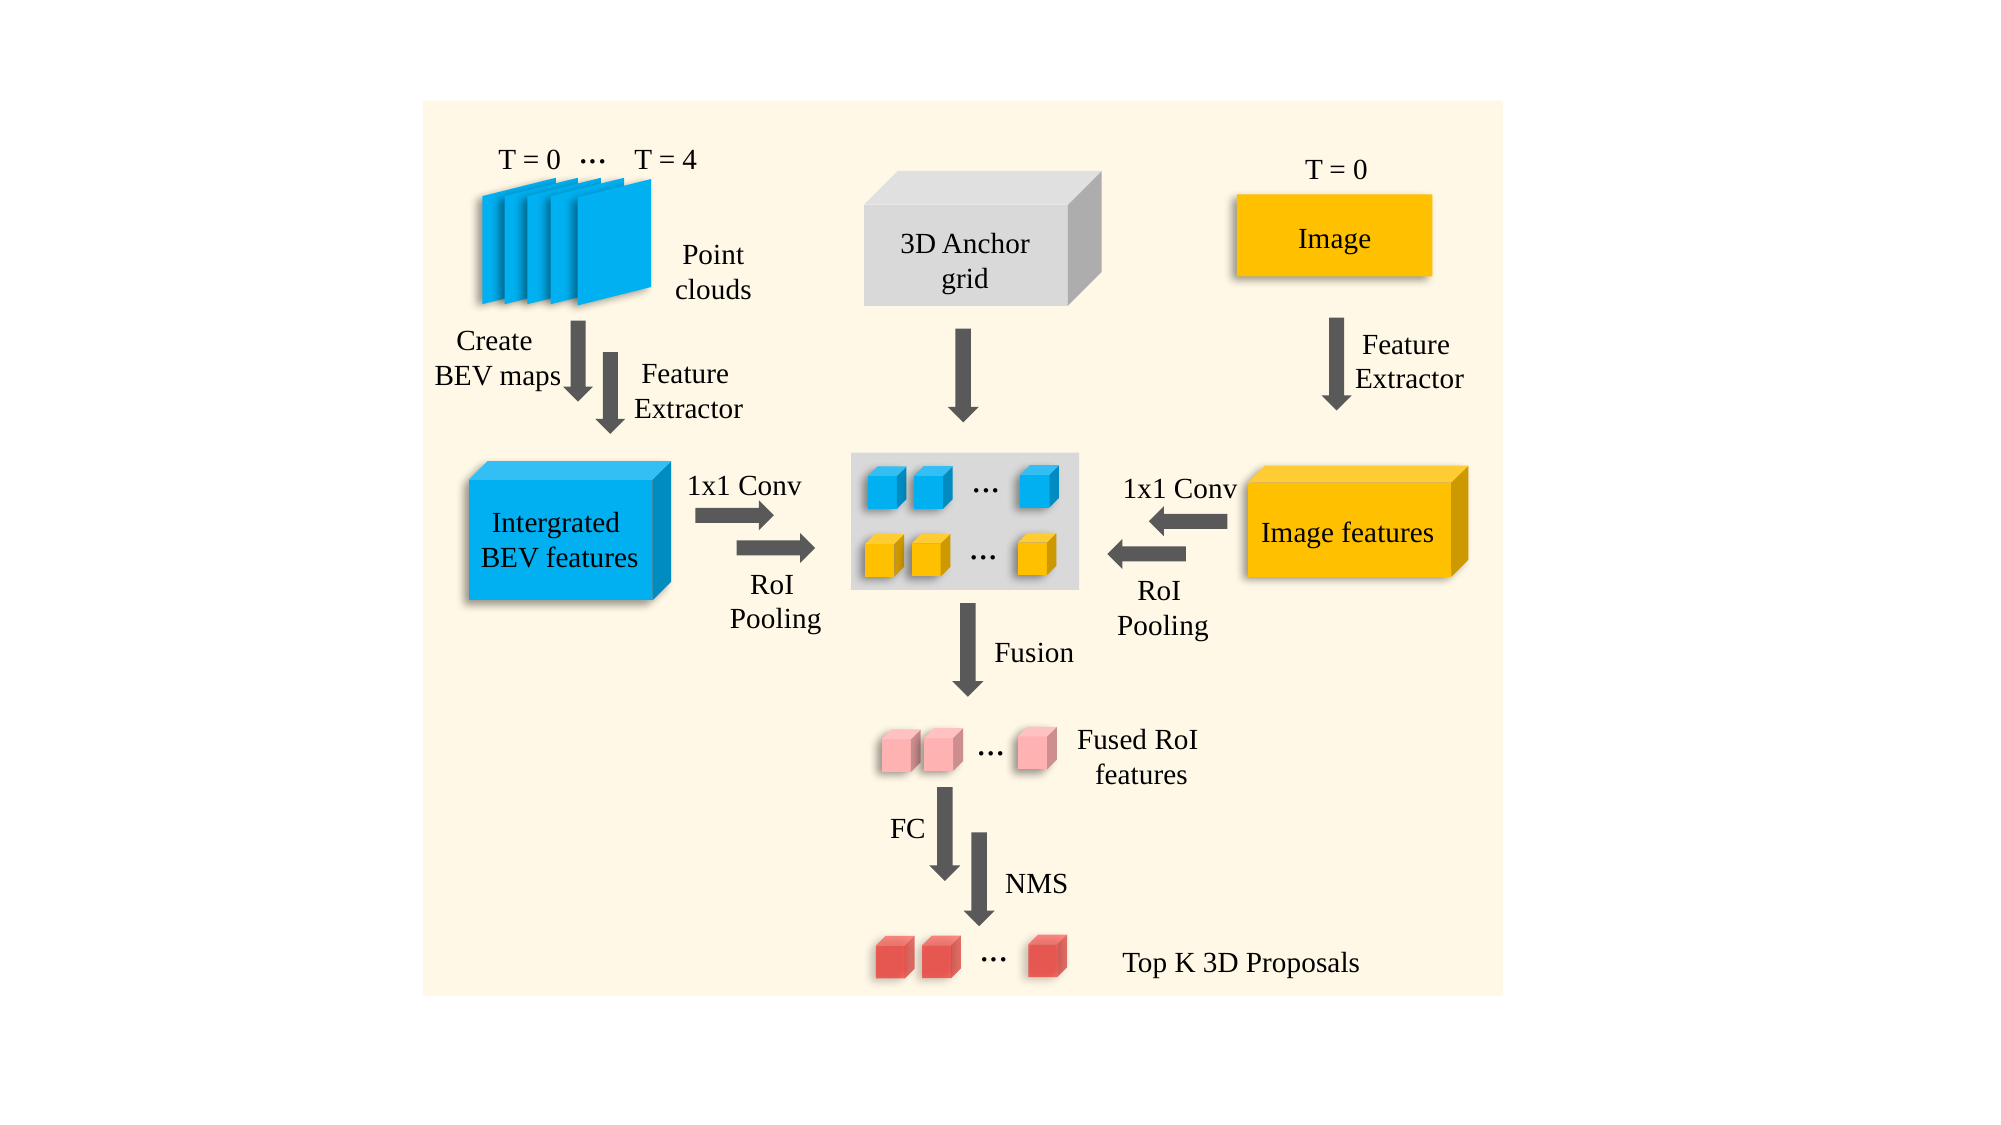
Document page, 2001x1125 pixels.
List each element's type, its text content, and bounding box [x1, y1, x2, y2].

text_box FC [875, 802, 929, 852]
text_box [929, 787, 995, 927]
text_box Image features [1246, 505, 1450, 556]
text_box Top K 3D Proposals [1107, 935, 1433, 986]
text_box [851, 447, 1080, 590]
text_box Feature Extractor [1332, 317, 1479, 403]
text_box Create BEV maps [419, 313, 577, 399]
text_box [467, 460, 673, 602]
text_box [723, 471, 787, 592]
text_box [949, 602, 986, 699]
text_box T = 4 [651, 132, 713, 183]
text_box Fused RoI features [1062, 713, 1214, 798]
text_box RoI Pooling [715, 557, 837, 643]
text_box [1236, 143, 1433, 277]
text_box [864, 170, 1102, 306]
text_box Point clouds [660, 228, 774, 313]
text_box Intergrated BEV features [466, 495, 654, 581]
text_box [423, 100, 1504, 996]
text_box Feature Extractor [626, 346, 759, 432]
text_box [1319, 316, 1346, 412]
text_box Fusion [979, 625, 1090, 676]
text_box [562, 320, 626, 434]
text_box [945, 327, 982, 424]
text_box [881, 710, 1057, 772]
text_box [1247, 464, 1470, 578]
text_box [482, 118, 651, 306]
text_box RoI Pooling [1095, 563, 1224, 649]
text_box 1x1 Conv [672, 458, 817, 509]
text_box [875, 916, 1068, 979]
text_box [1136, 477, 1199, 598]
text_box 1x1 Conv [1107, 462, 1253, 513]
text_box NMS [995, 856, 1084, 907]
